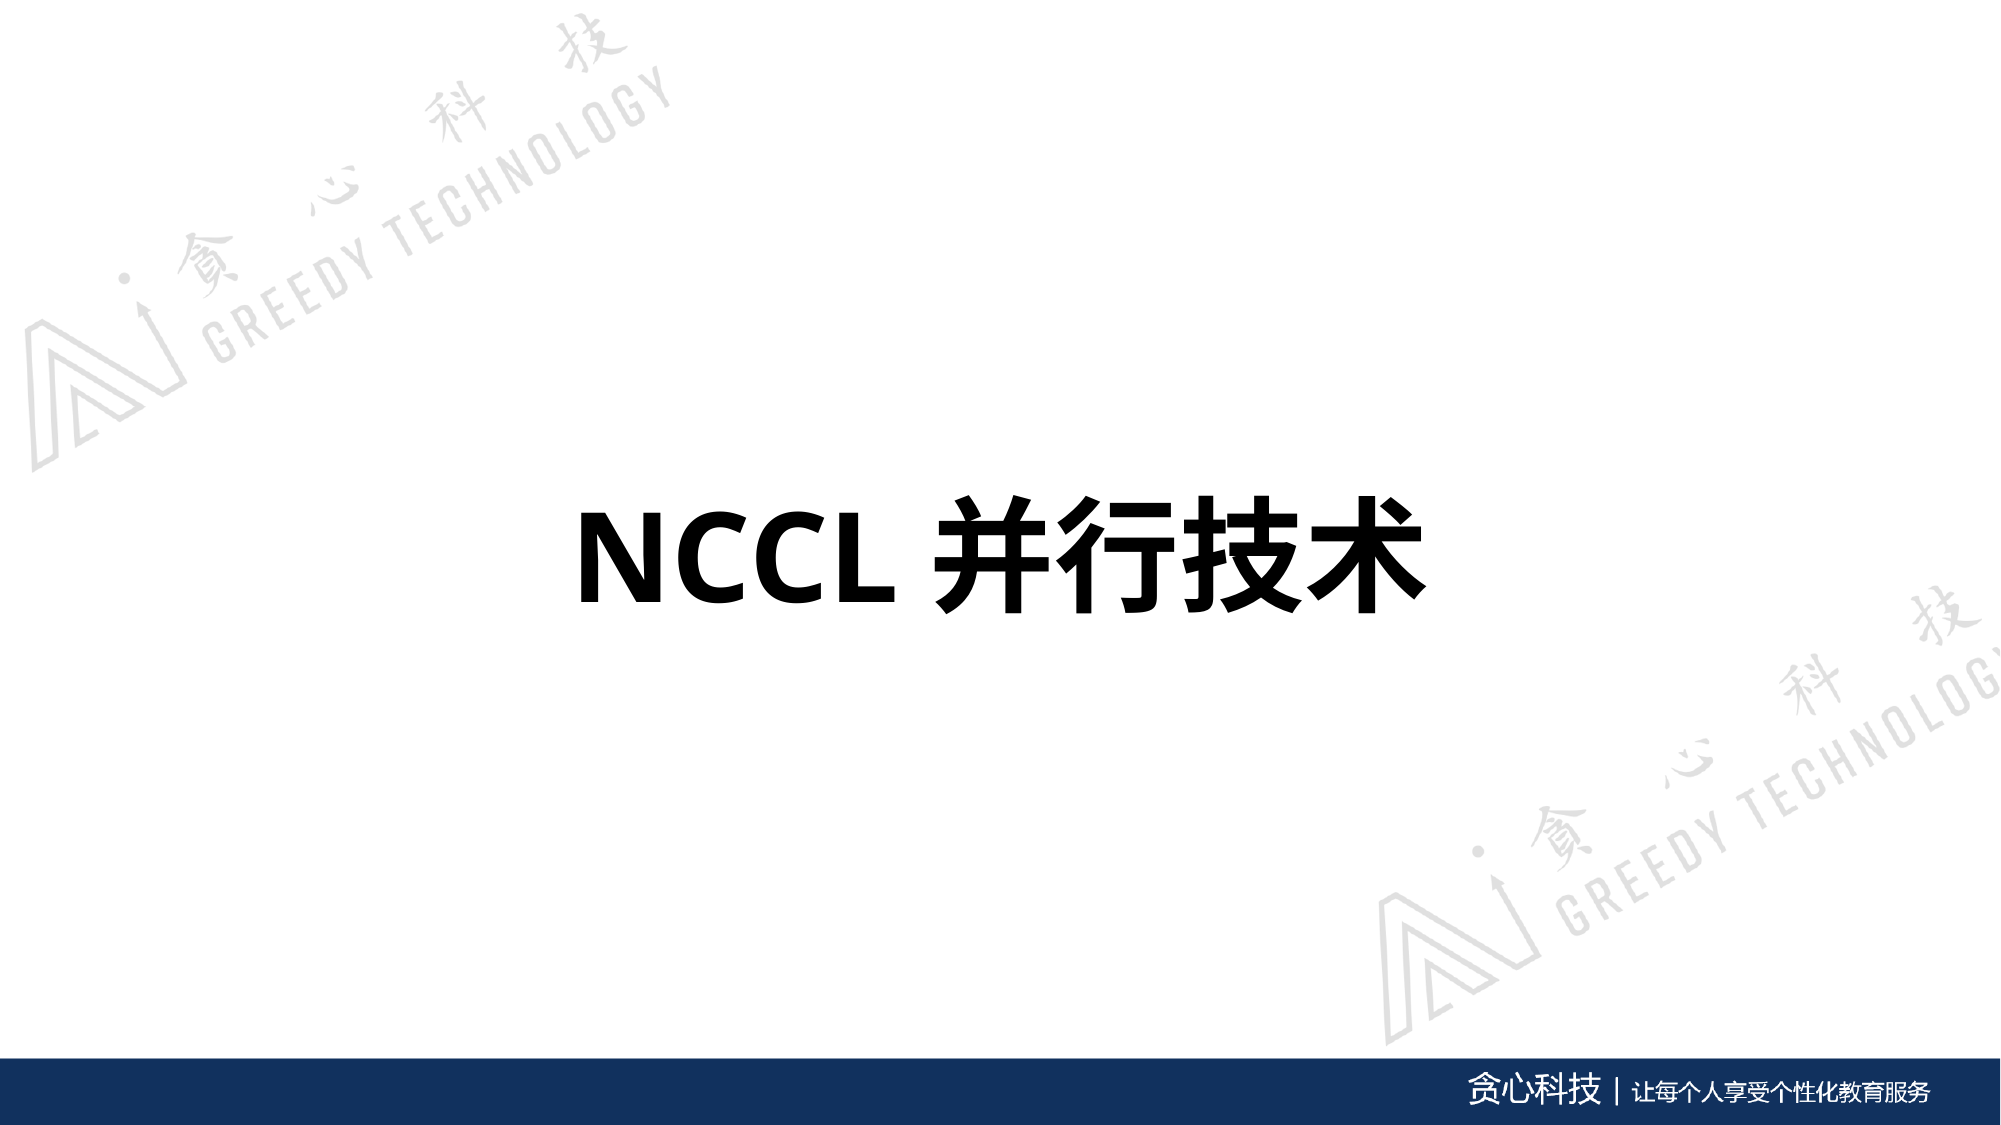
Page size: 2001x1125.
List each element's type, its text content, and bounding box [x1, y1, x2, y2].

picture [0, 0, 2001, 1125]
title NCCL并行技术 [137, 453, 1863, 672]
